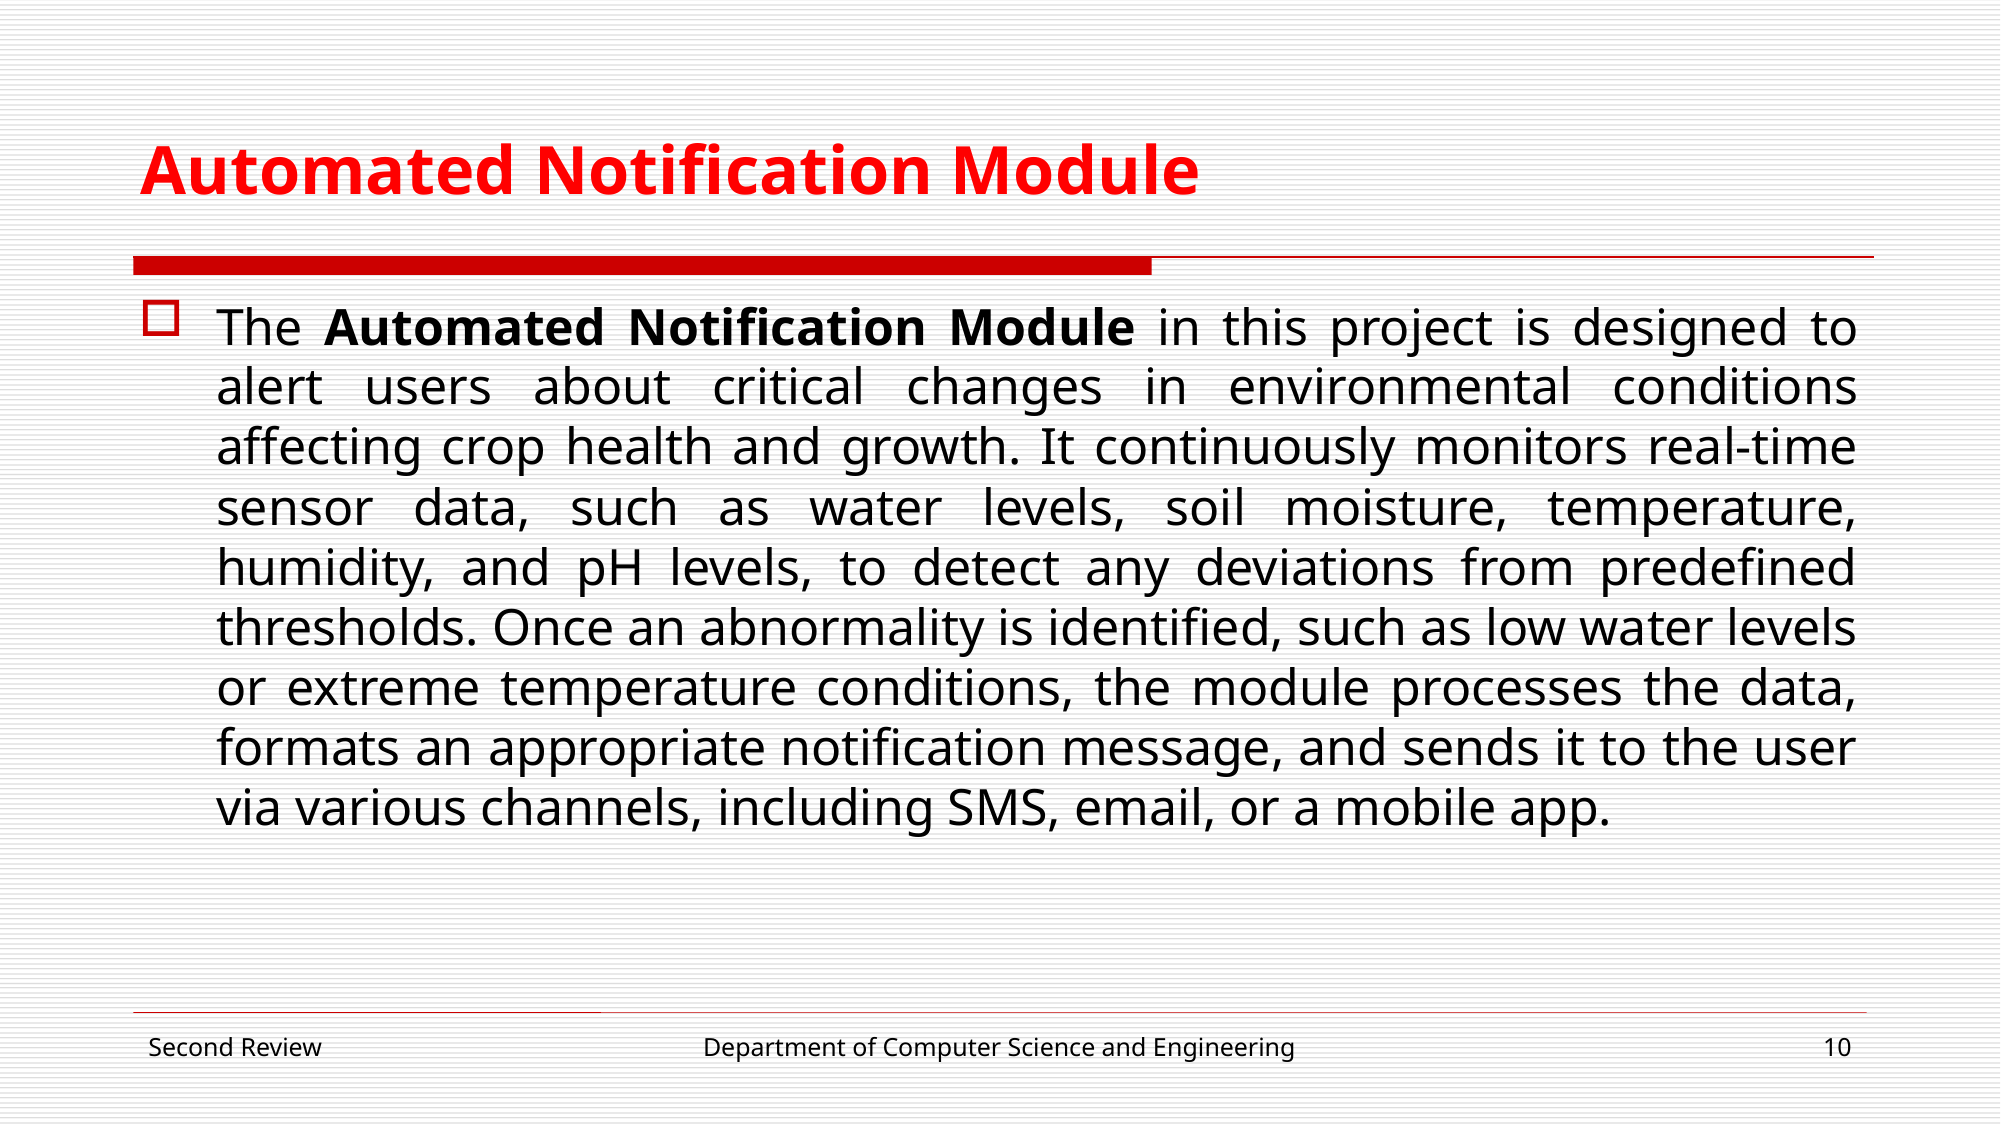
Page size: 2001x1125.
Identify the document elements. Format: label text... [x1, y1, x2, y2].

slide_number Second Review [133, 1024, 567, 1103]
title Automated Notification Module [125, 50, 1876, 216]
footer Department of Computer Science and Engineering [683, 1024, 1317, 1103]
slide_number 10 [1433, 1024, 1867, 1103]
picture [0, 0, 2001, 1125]
list The Automated Notification Module in this project is designed to alert users about critical changes in environmental conditions affecting crop health and growth. It continuously monitors real-time sensor data, such as water levels, soil moisture, temperature, humidity, and pH levels, to detect any deviations from predefined thresholds. Once an abnormality is identified, such as low water levels or extreme temperature conditions, the module processes the data, formats an appropriate notification message, and sends it to the user via various channels, including SMS, email, or a mobile app. [123, 287, 1874, 988]
